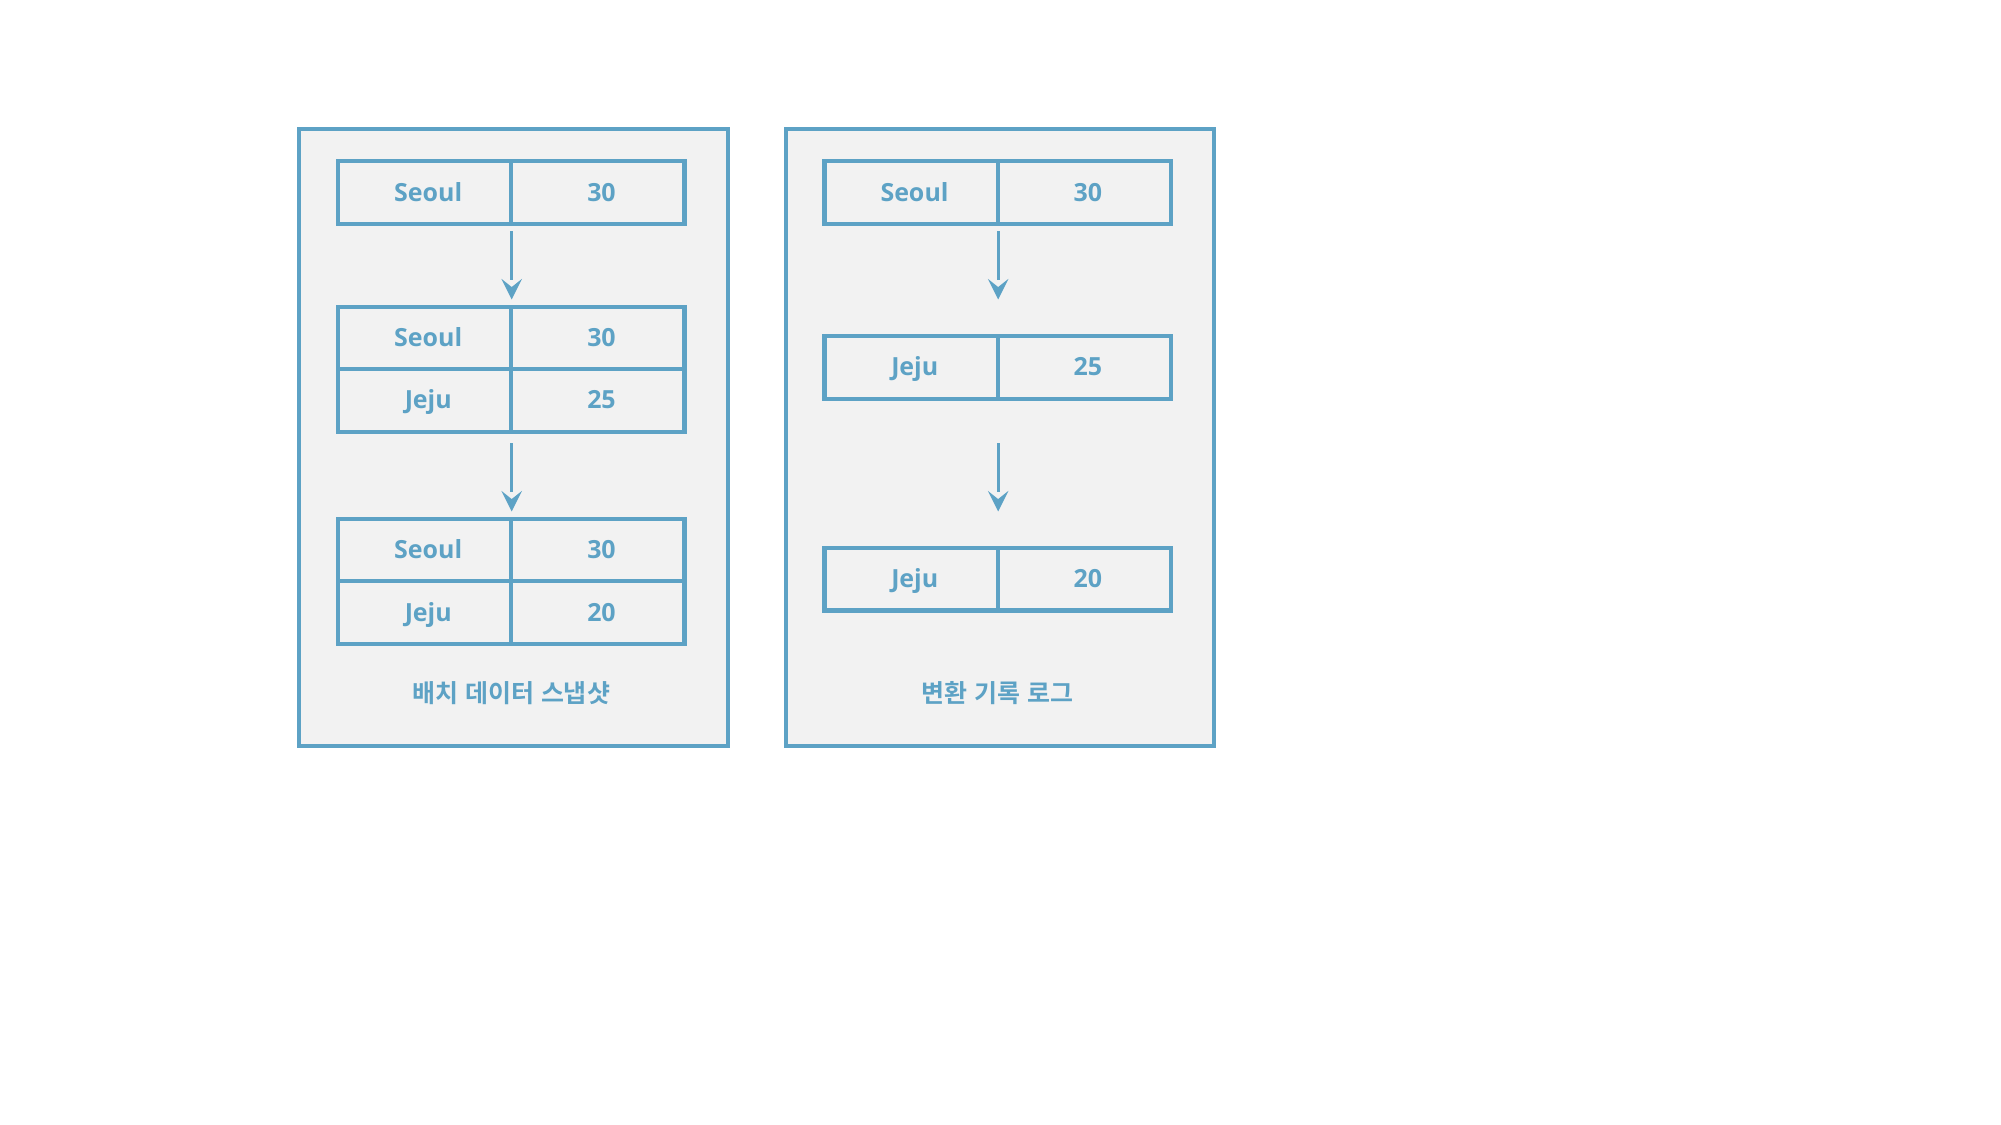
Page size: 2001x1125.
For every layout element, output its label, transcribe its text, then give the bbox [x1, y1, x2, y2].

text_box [824, 336, 1171, 399]
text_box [824, 547, 1171, 611]
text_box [824, 161, 1171, 224]
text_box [338, 518, 685, 581]
text_box 배치 데이터 스냅샷 [338, 670, 685, 716]
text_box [338, 369, 685, 432]
text_box 변환 기록 로그 [824, 670, 1171, 716]
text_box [338, 306, 685, 369]
text_box [785, 128, 1215, 747]
text_box [299, 128, 728, 747]
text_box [338, 581, 685, 644]
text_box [338, 161, 685, 224]
